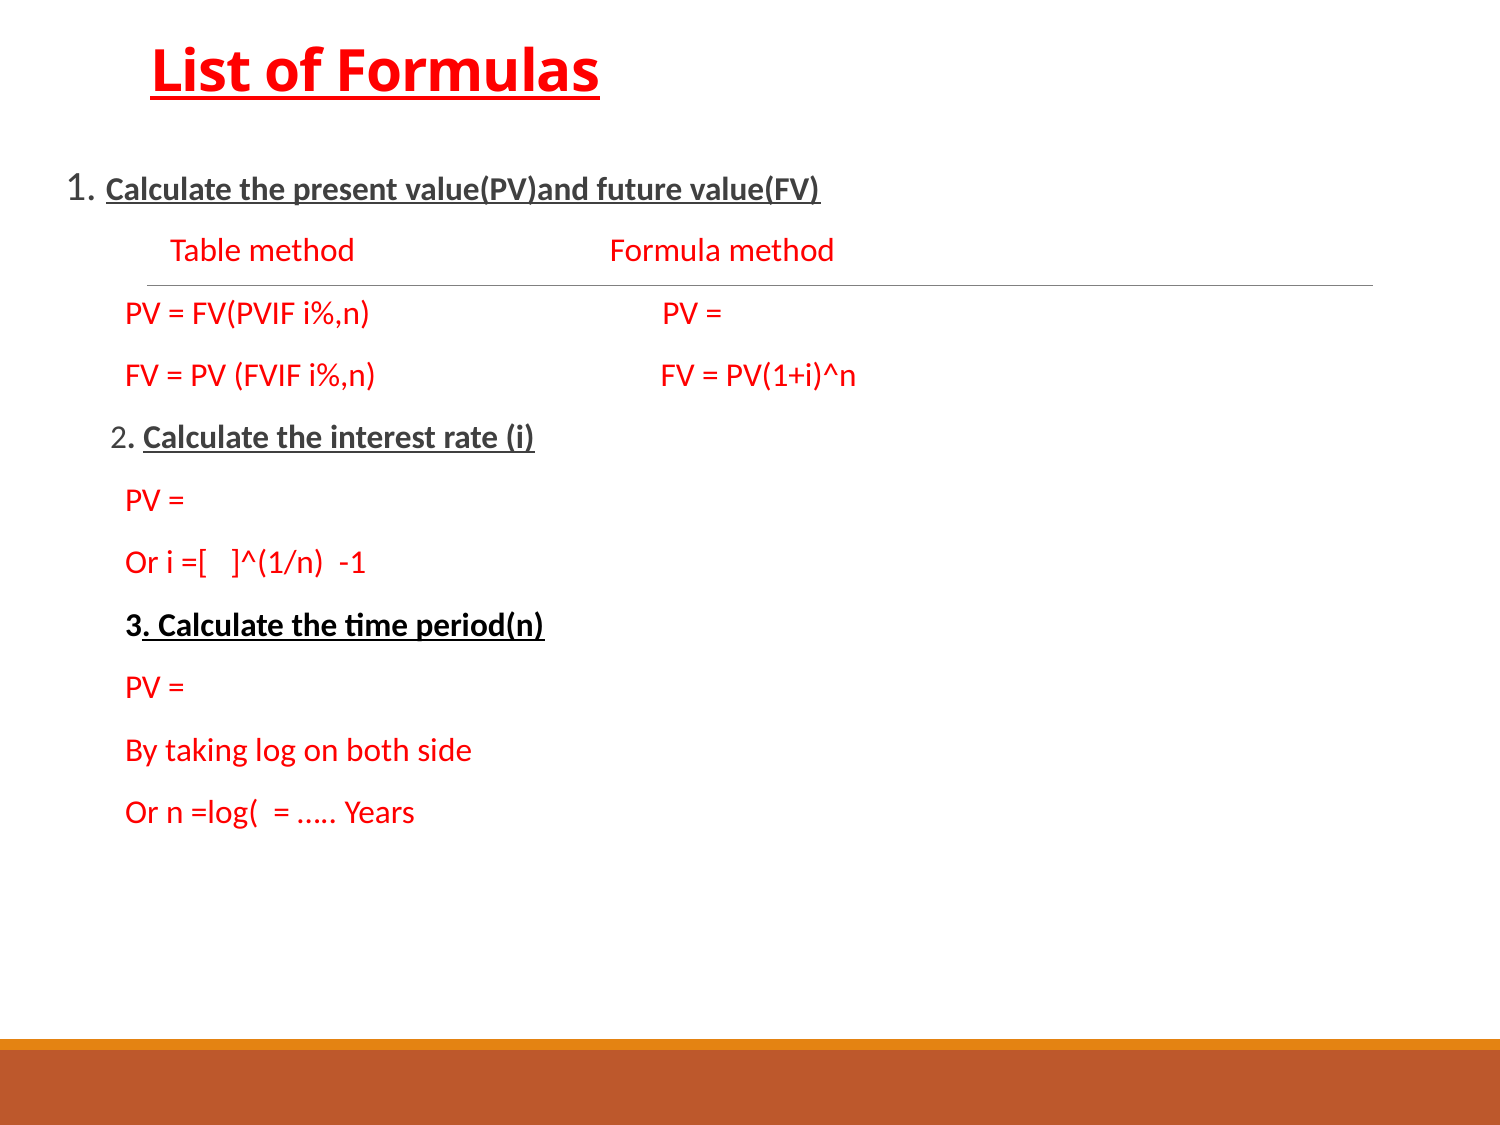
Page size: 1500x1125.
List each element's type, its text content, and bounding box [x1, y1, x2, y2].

title List of Formulas [135, 12, 1373, 113]
